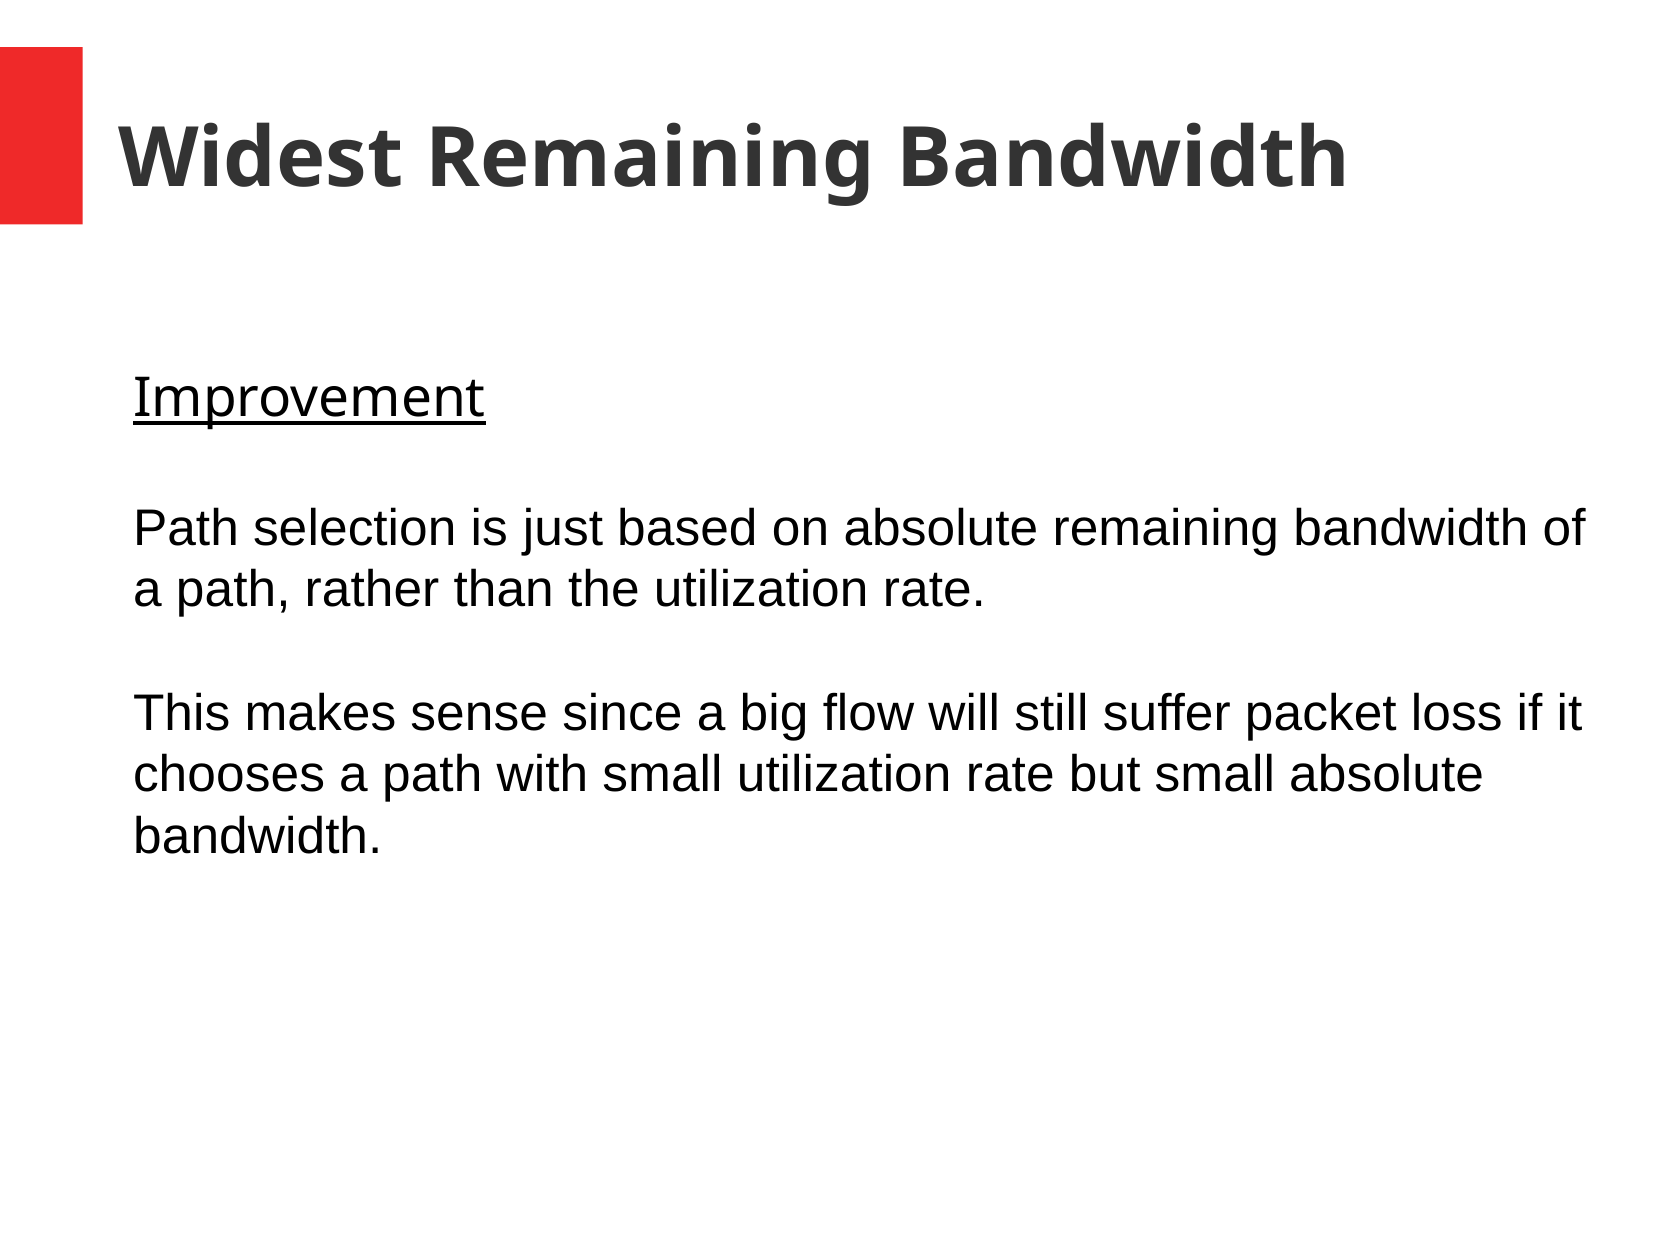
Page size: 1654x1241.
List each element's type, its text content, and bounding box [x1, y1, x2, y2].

list Improvement Path selection is just based on absolute remaining bandwidth of a path, rather than the utilization rate. This makes sense since a big flow will still suffer packet loss if it chooses a path with small utilization rate but small absolute bandwidth. [118, 354, 1640, 924]
title Widest Remaining Bandwidth [118, 49, 1571, 257]
